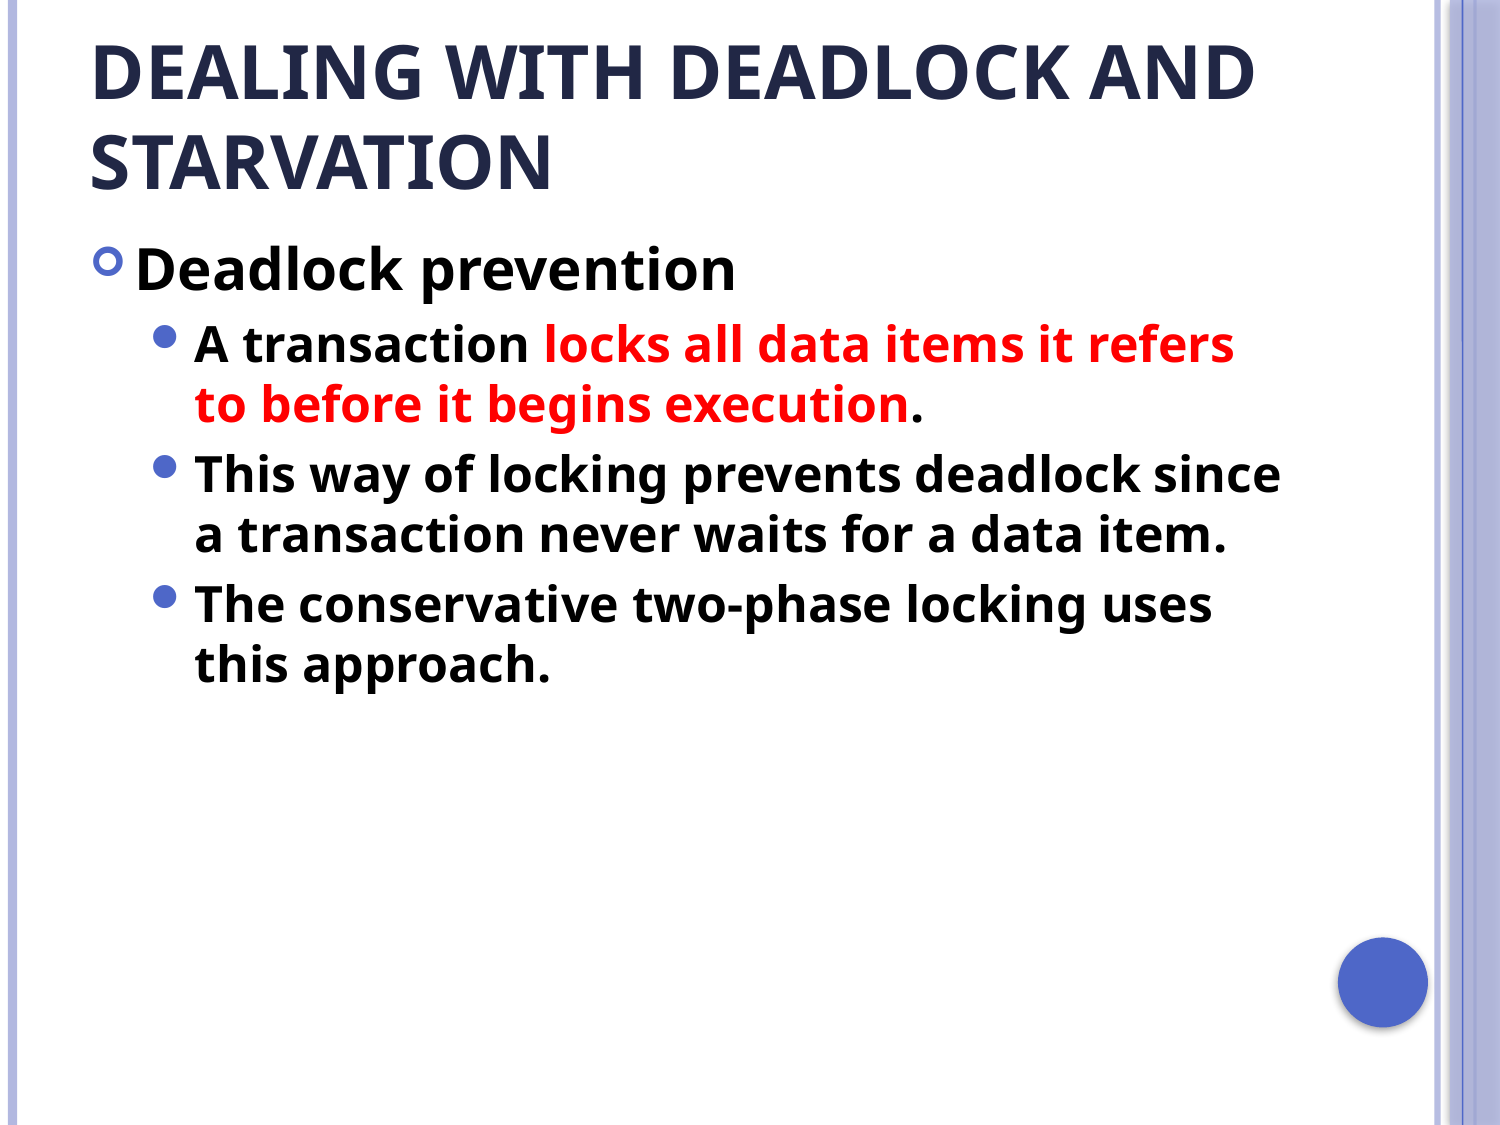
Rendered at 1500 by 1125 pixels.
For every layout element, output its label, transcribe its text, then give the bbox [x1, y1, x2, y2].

title Dealing with Deadlock and Starvation [75, 45, 1313, 213]
list Deadlock prevention A transaction locks all data items it refers to before it begins execution. This way of locking prevents deadlock since a transaction never waits for a data item. The conservative two-phase locking uses this approach. [75, 224, 1300, 1062]
